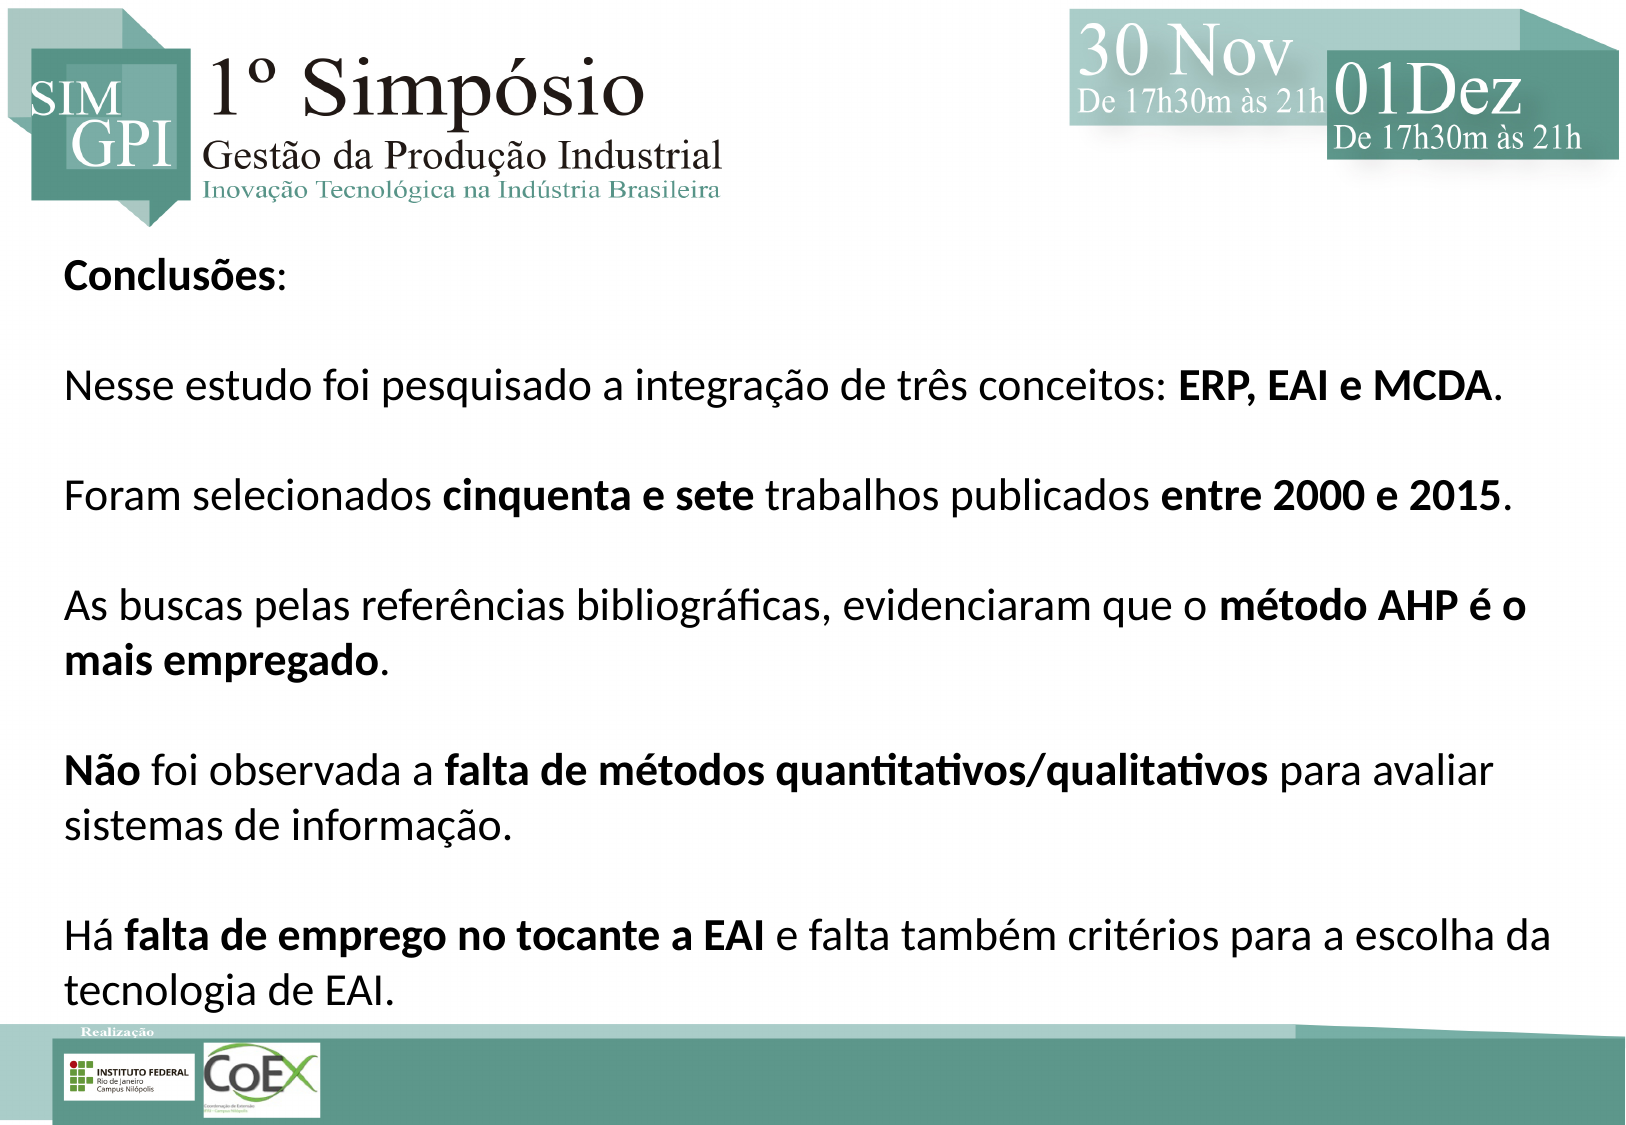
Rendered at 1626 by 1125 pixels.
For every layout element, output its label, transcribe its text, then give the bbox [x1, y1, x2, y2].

text_box Conclusões: Nesse estudo foi pesquisado a integração de três conceitos: ERP, EAI e MCDA. Foram selecionados cinquenta e sete trabalhos publicados entre 2000 e 2015. As buscas pelas referências bibliográficas, evidenciaram que o método AHP é o mais empregado. Não foi observada a falta de métodos quantitativos/qualitativos para avaliar sistemas de informação. Há falta de emprego no tocante a EAI e falta também critérios para a escolha da tecnologia de EAI. [48, 237, 1606, 1022]
picture [0, 0, 1626, 1125]
